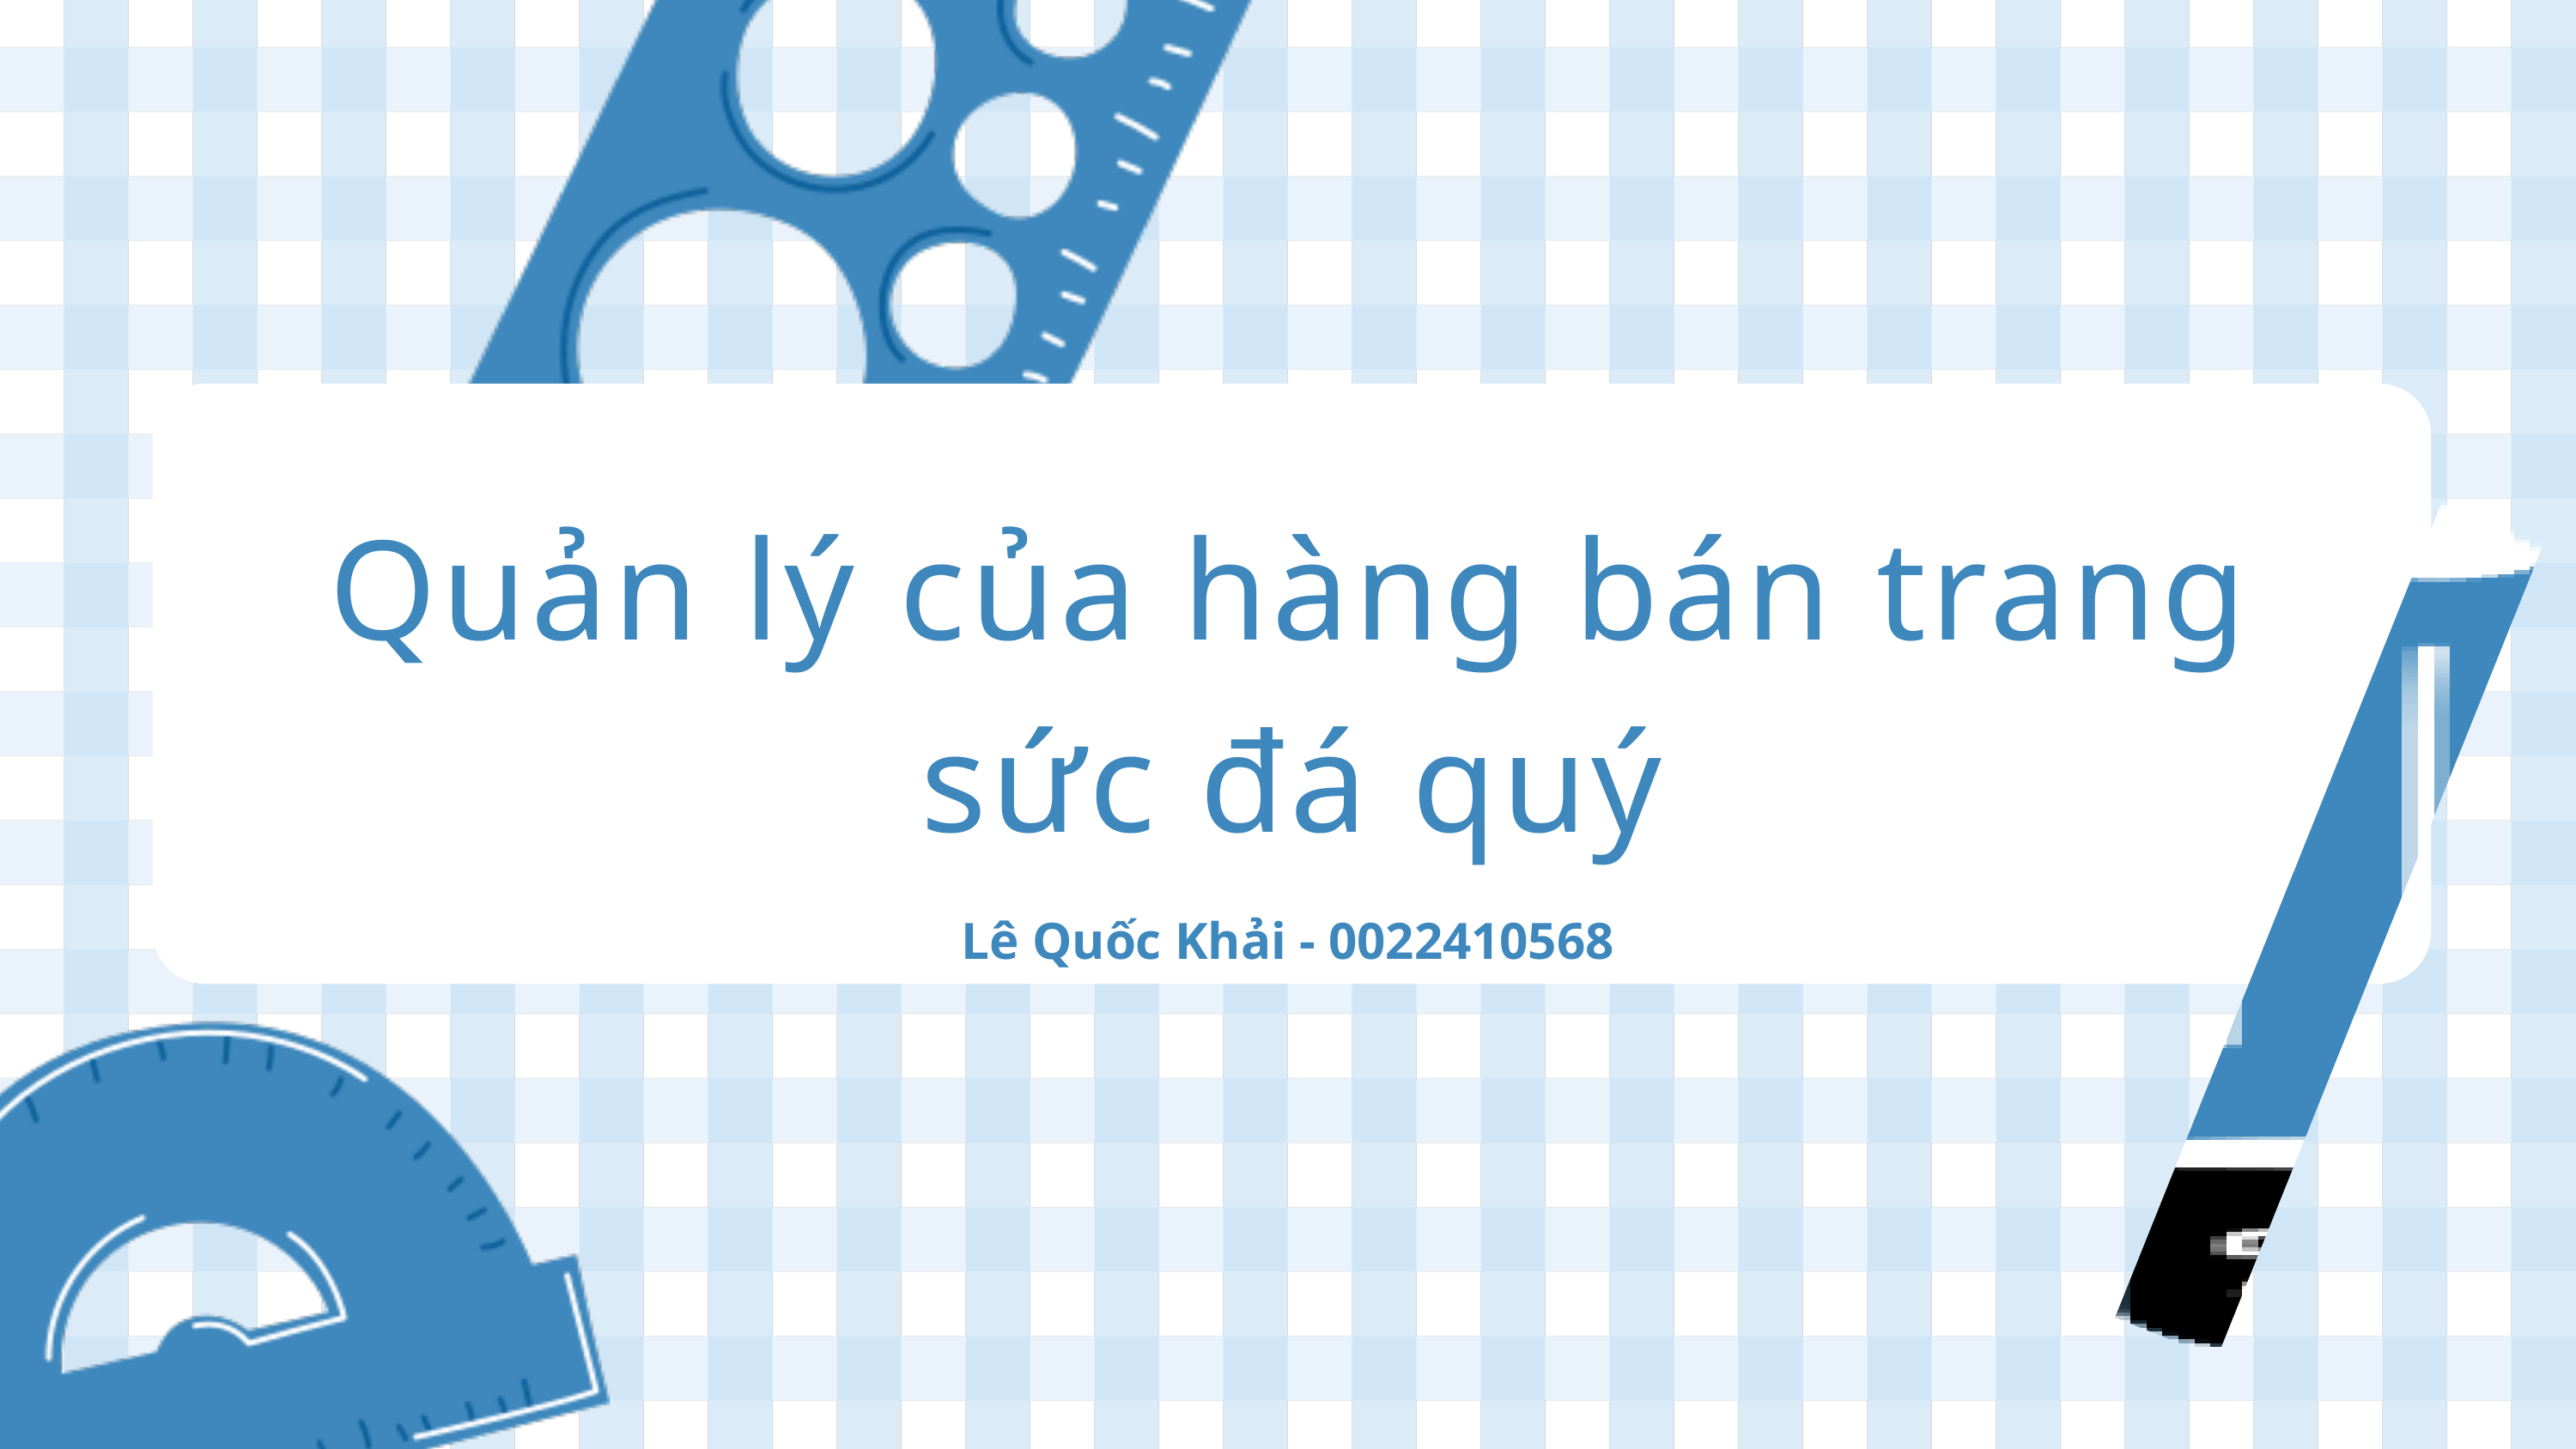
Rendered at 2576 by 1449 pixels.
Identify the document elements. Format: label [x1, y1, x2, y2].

text_box [443, 0, 1324, 381]
text_box [2115, 994, 2363, 1359]
text_box [0, 0, 2576, 1449]
text_box [2438, 456, 2562, 808]
text_box [152, 383, 2432, 985]
text_box [0, 1009, 611, 1449]
